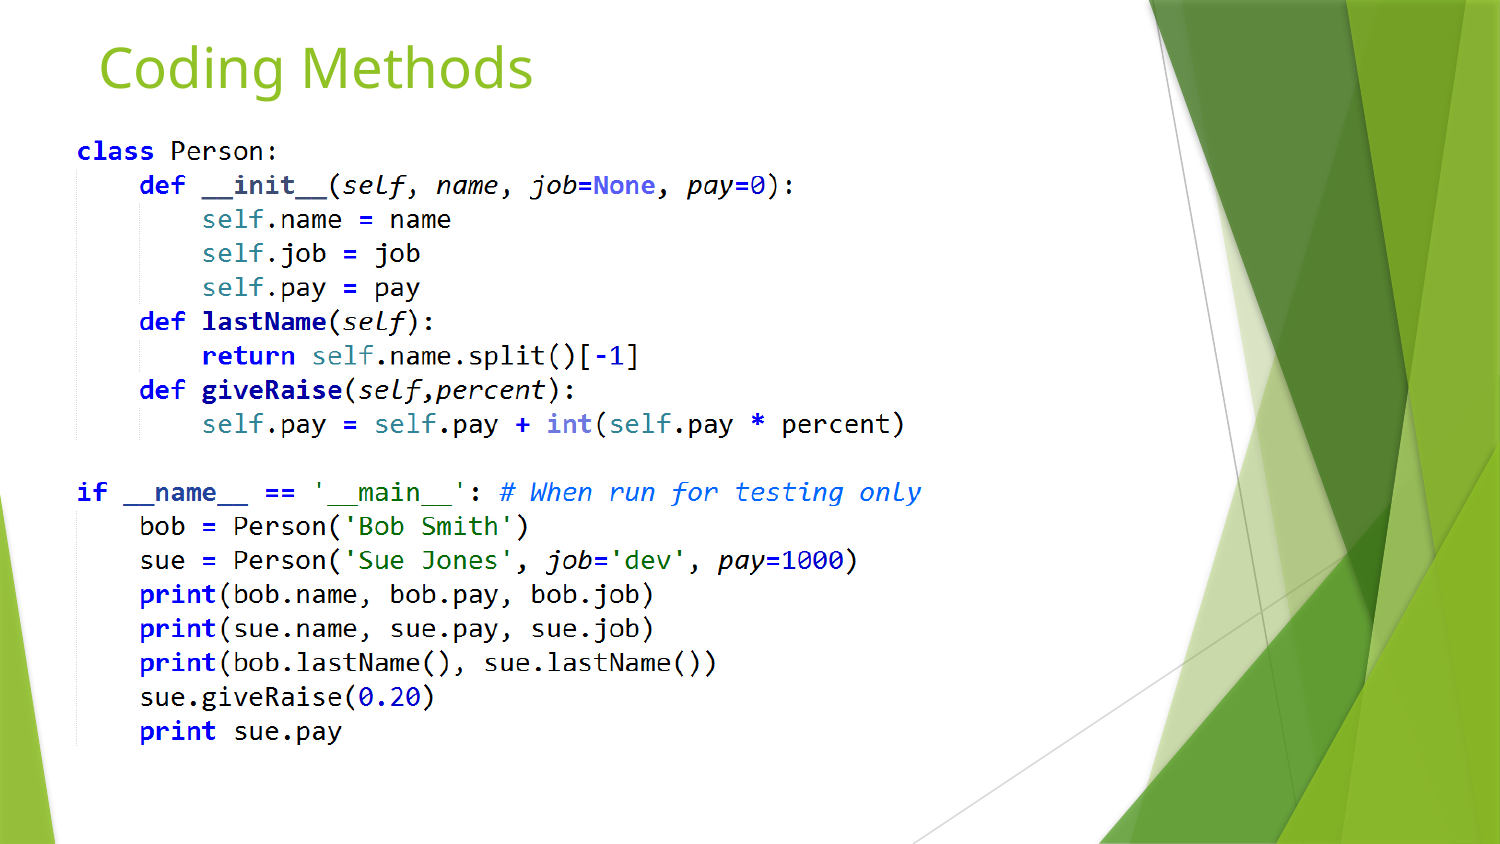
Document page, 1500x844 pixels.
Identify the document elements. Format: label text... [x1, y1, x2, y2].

picture [72, 129, 941, 766]
title Coding Methods [83, 24, 1141, 188]
